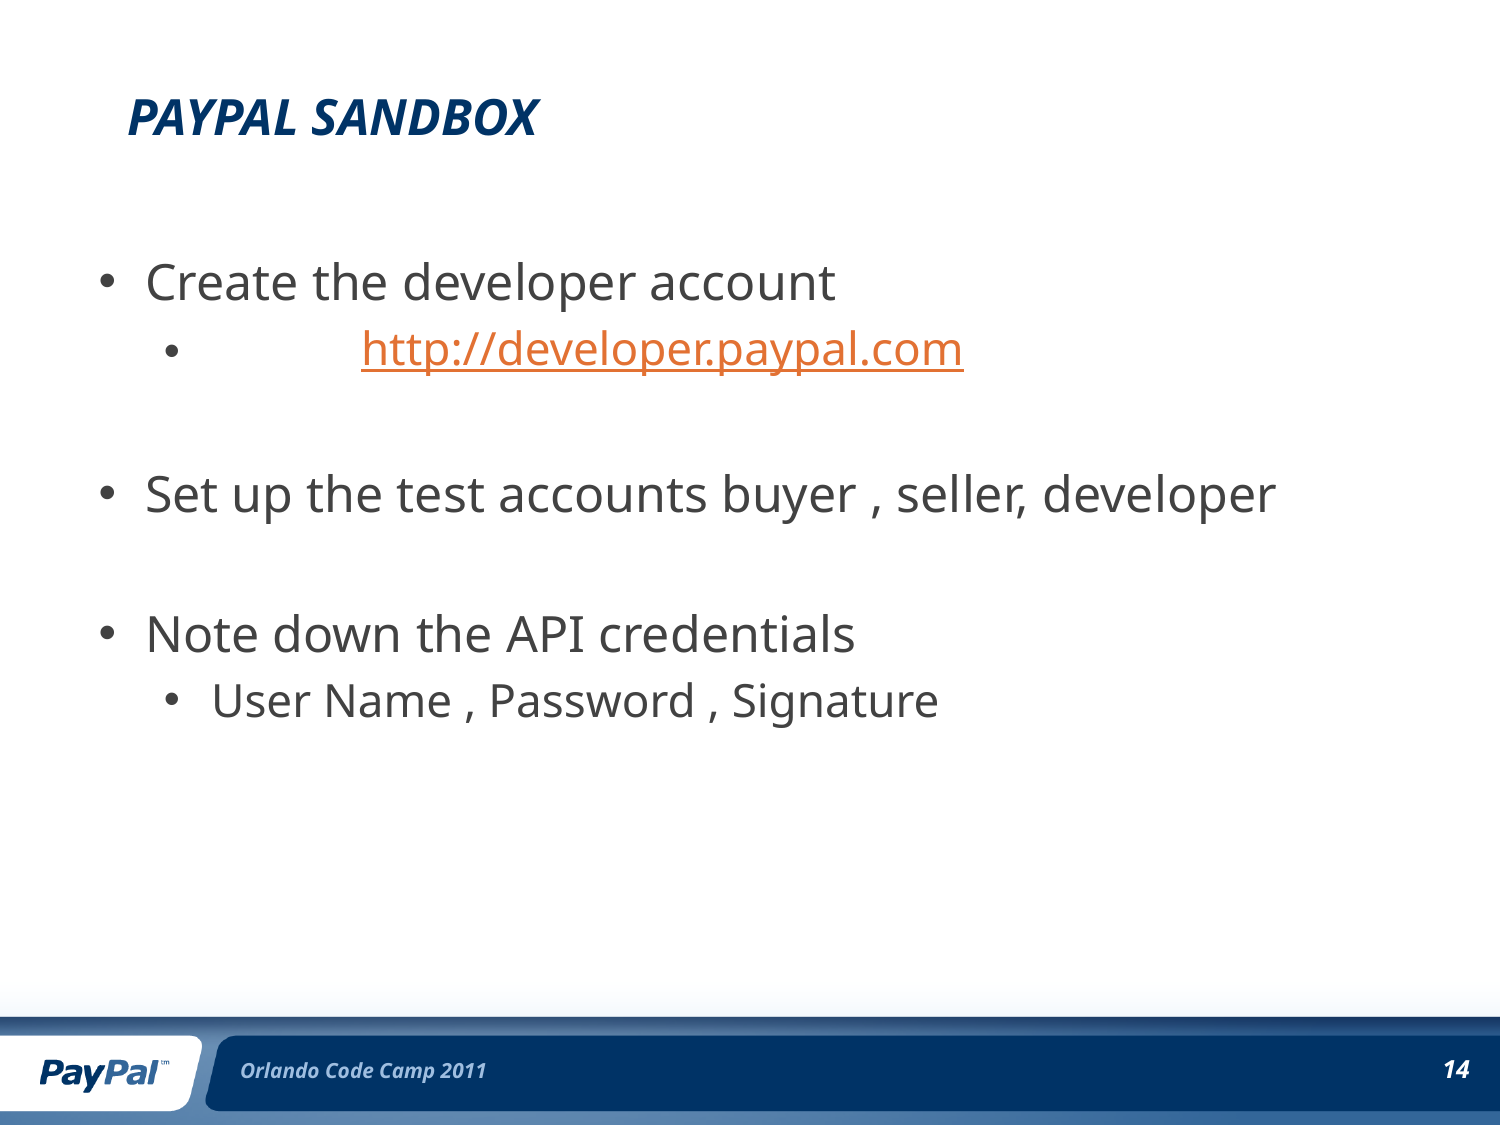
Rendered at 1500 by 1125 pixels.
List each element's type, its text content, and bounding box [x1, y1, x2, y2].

title Paypal Sandbox [112, 0, 1388, 155]
text_box Create the developer account http://developer.paypal.com Set up the test accounts buyer , seller, developer Note down the API credentials User Name , Password , Signature [83, 173, 1453, 973]
slide_number 14 [1397, 1045, 1486, 1097]
footer Orlando Code Camp 2011 [224, 1038, 1028, 1105]
picture [0, 0, 1500, 1125]
